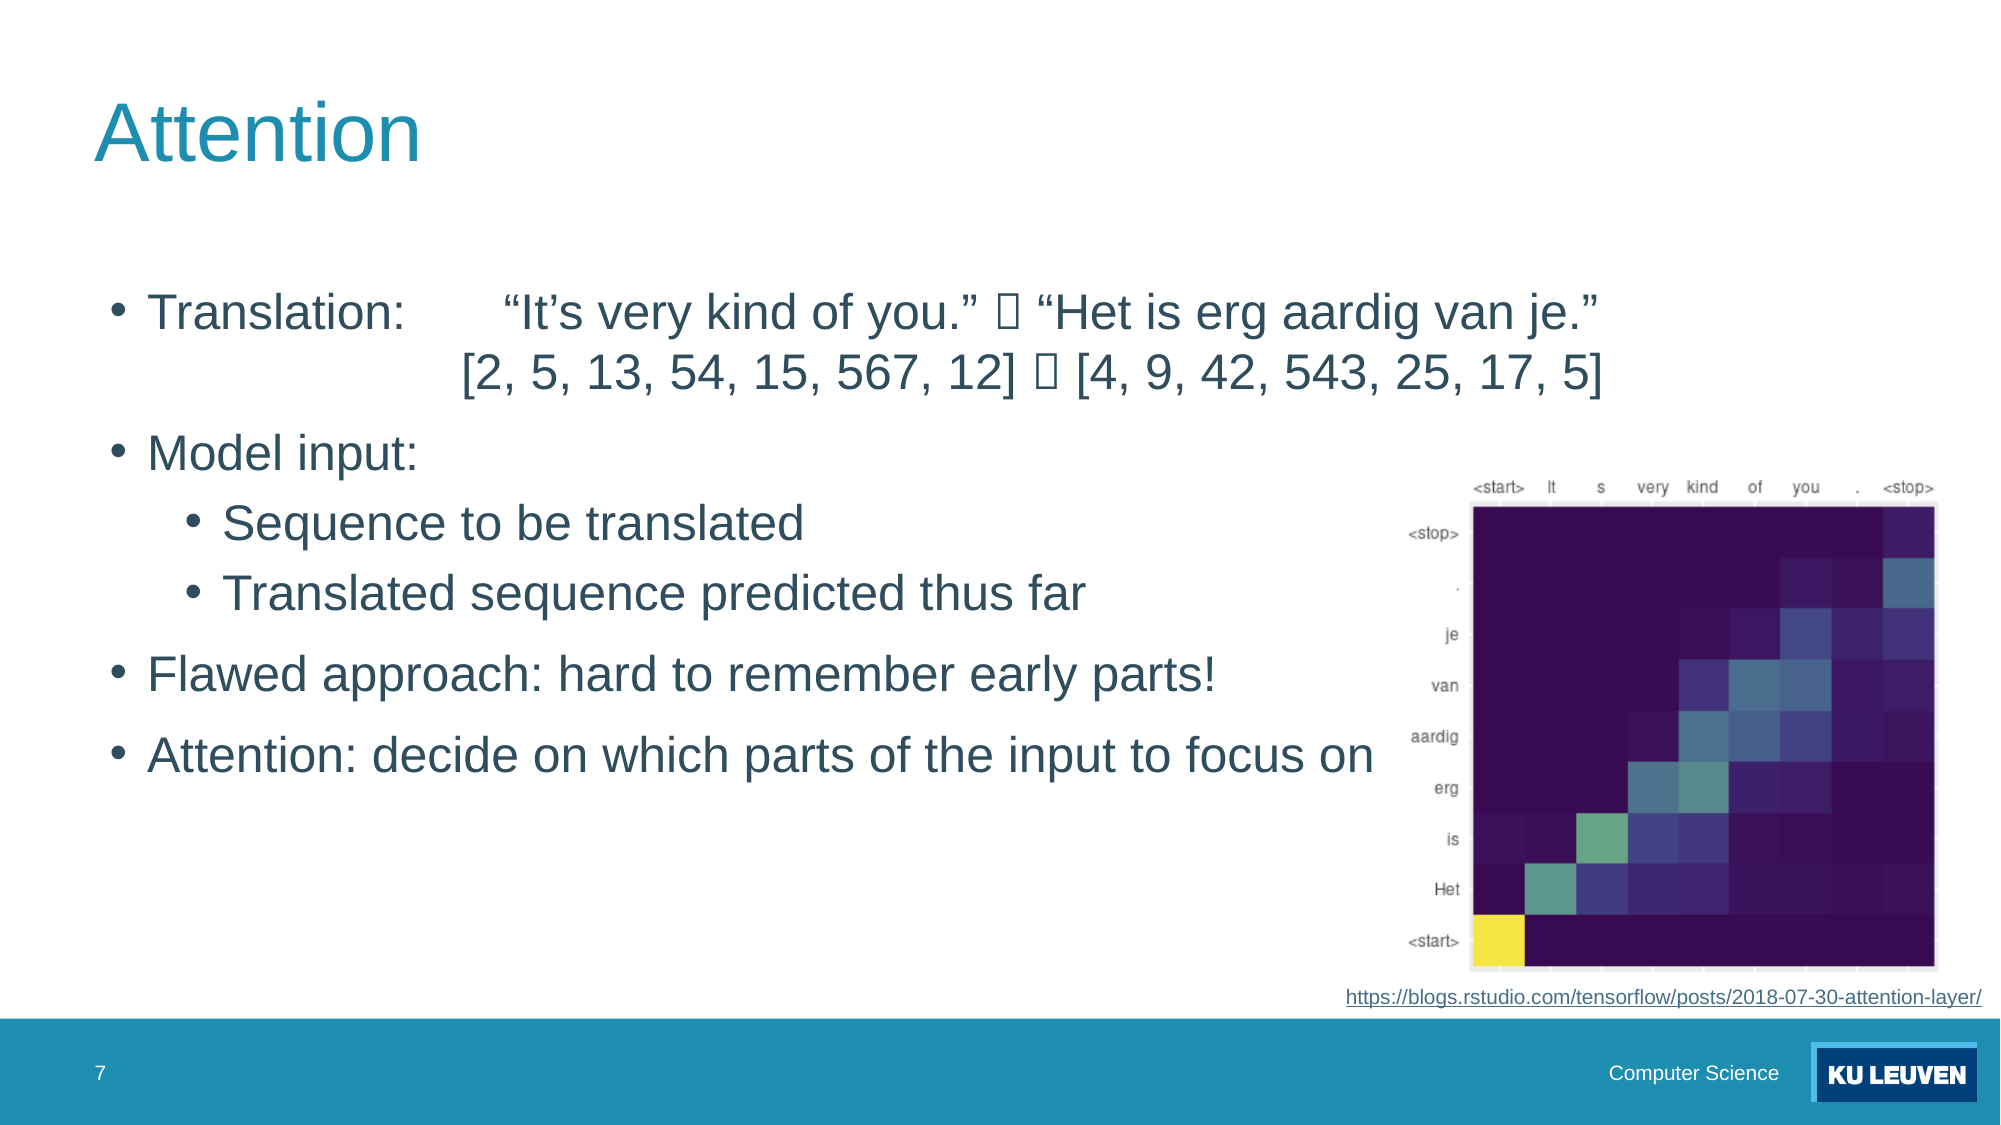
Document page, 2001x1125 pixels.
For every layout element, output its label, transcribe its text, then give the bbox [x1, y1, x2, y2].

picture [1399, 474, 1944, 978]
footer Computer Science [989, 1018, 1809, 1125]
text_box https://blogs.rstudio.com/tensorflow/posts/2018-07-30-attention-layer/ [1330, 976, 1997, 1017]
title Attention [94, 33, 1906, 223]
slide_number 7 [94, 1018, 201, 1125]
list Translation: “It’s very kind of you.”  “Het is erg aardig van je.” [2, 5, 13, 54, 15, 567, 12]  [4, 9, 42, 543, 25, 17, 5] Model input: Sequence to be translated Translated sequence predicted thus far Flawed approach: hard to remember early parts! Attention: decide on which parts of the input to focus on [94, 271, 1906, 1004]
picture [1811, 1042, 1977, 1102]
